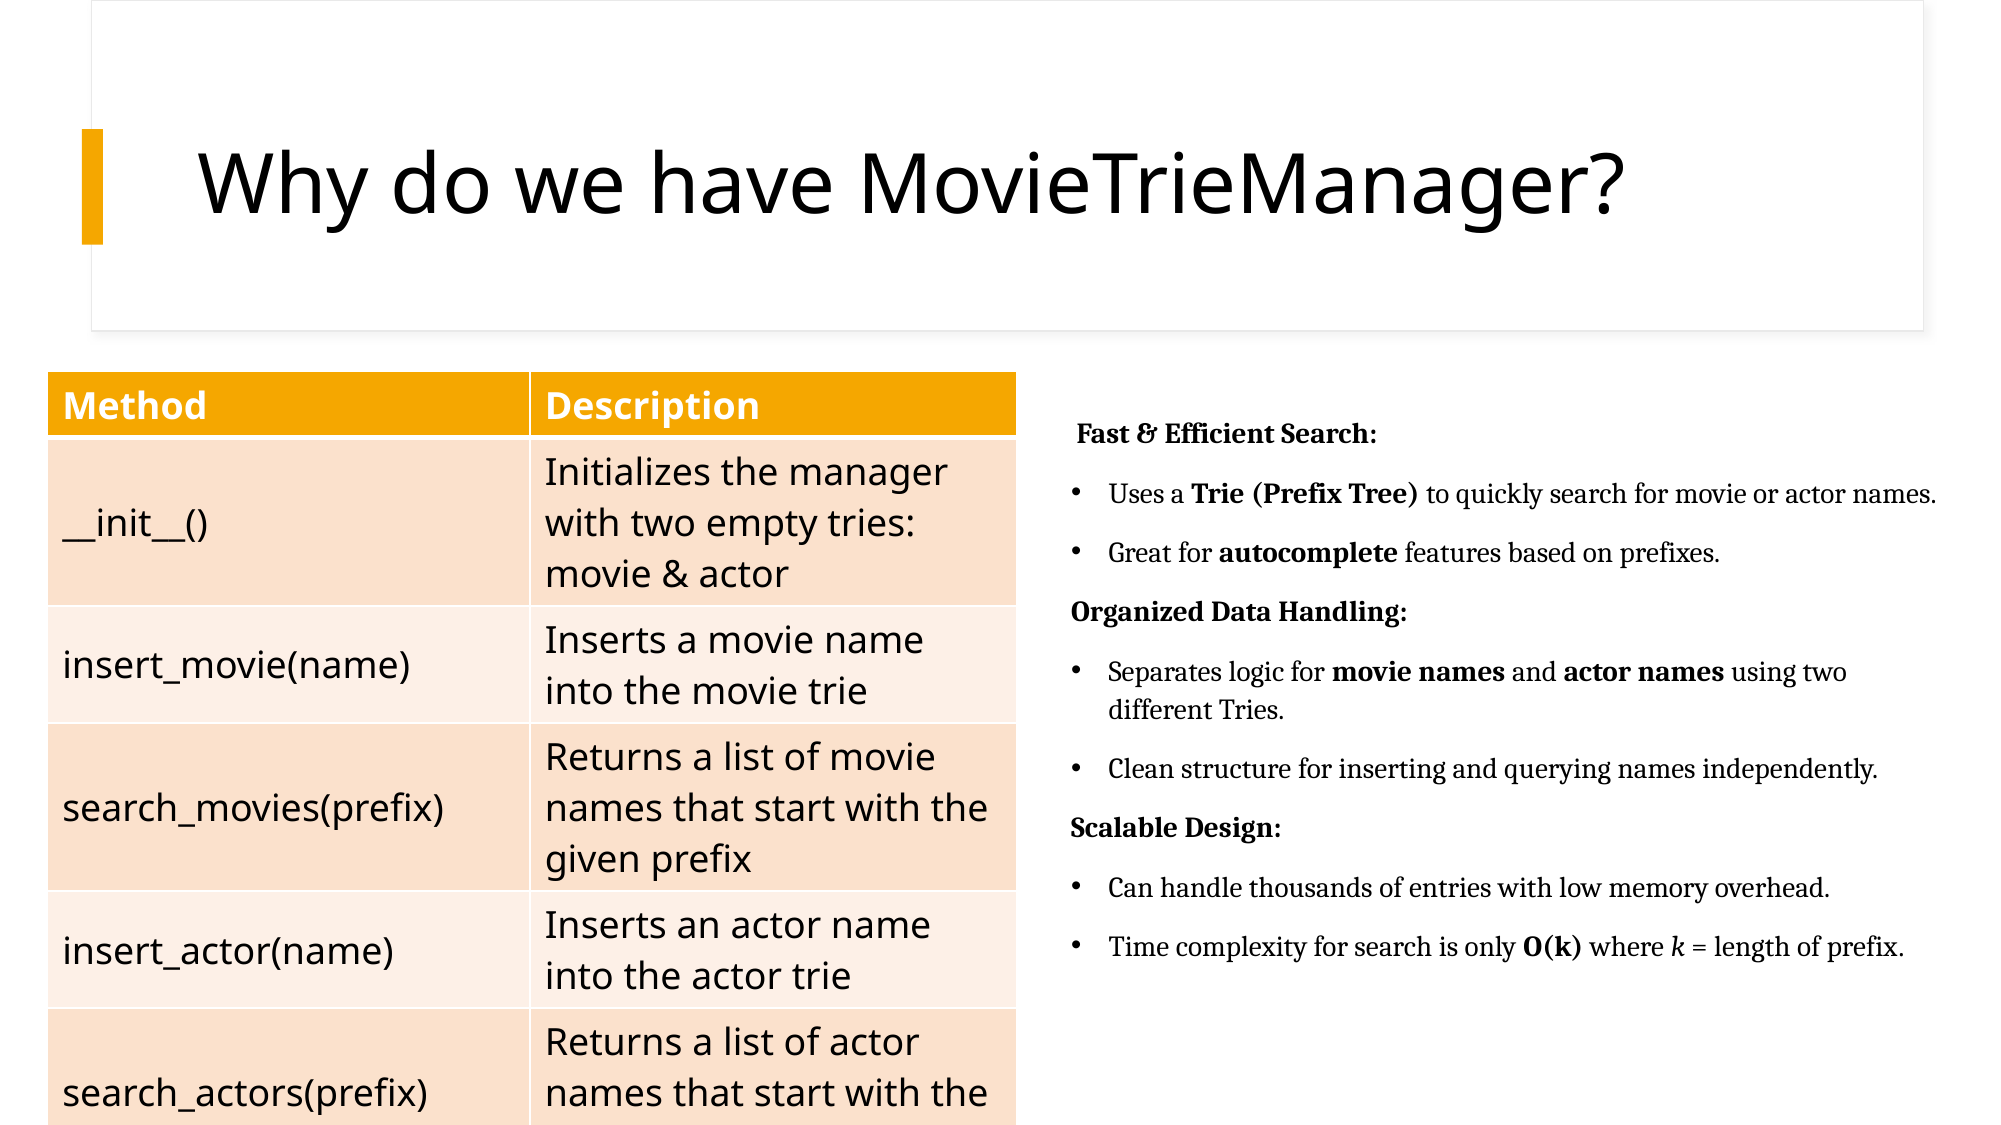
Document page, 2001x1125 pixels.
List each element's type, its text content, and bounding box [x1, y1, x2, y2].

table_cell __init__() [48, 440, 529, 605]
table_header Description [531, 372, 1016, 435]
table_cell Initializes the manager with two empty tries: movie & actor [531, 440, 1016, 605]
table_cell Inserts an actor name into the actor trie [531, 892, 1016, 1007]
table_cell Inserts a movie name into the movie trie [531, 607, 1016, 722]
list Fast & Efficient Search: Uses a Trie (Prefix Tree) to quickly search for movie or actor names. Great for autocomplete features based on prefixes. Organized Data Handling: Separates logic for movie names and actor names using two different Tries. Clean structure for inserting and querying names independently. Scalable Design: Can handle thousands of entries with low memory overhead. Time complexity for search is only O(k) where k = length of prefix. [1056, 403, 1953, 1069]
table_cell Returns a list of movie names that start with the given prefix [531, 724, 1016, 890]
table_header Method [48, 372, 529, 435]
title Why do we have MovieTrieManager? [183, 90, 1851, 284]
table_cell search_movies(prefix) [48, 724, 529, 890]
table_cell Returns a list of actor names that start with the given prefix [531, 1009, 1016, 1125]
table_cell search_actors(prefix) [48, 1009, 529, 1125]
table_cell insert_movie(name) [48, 607, 529, 722]
table_cell insert_actor(name) [48, 892, 529, 1007]
